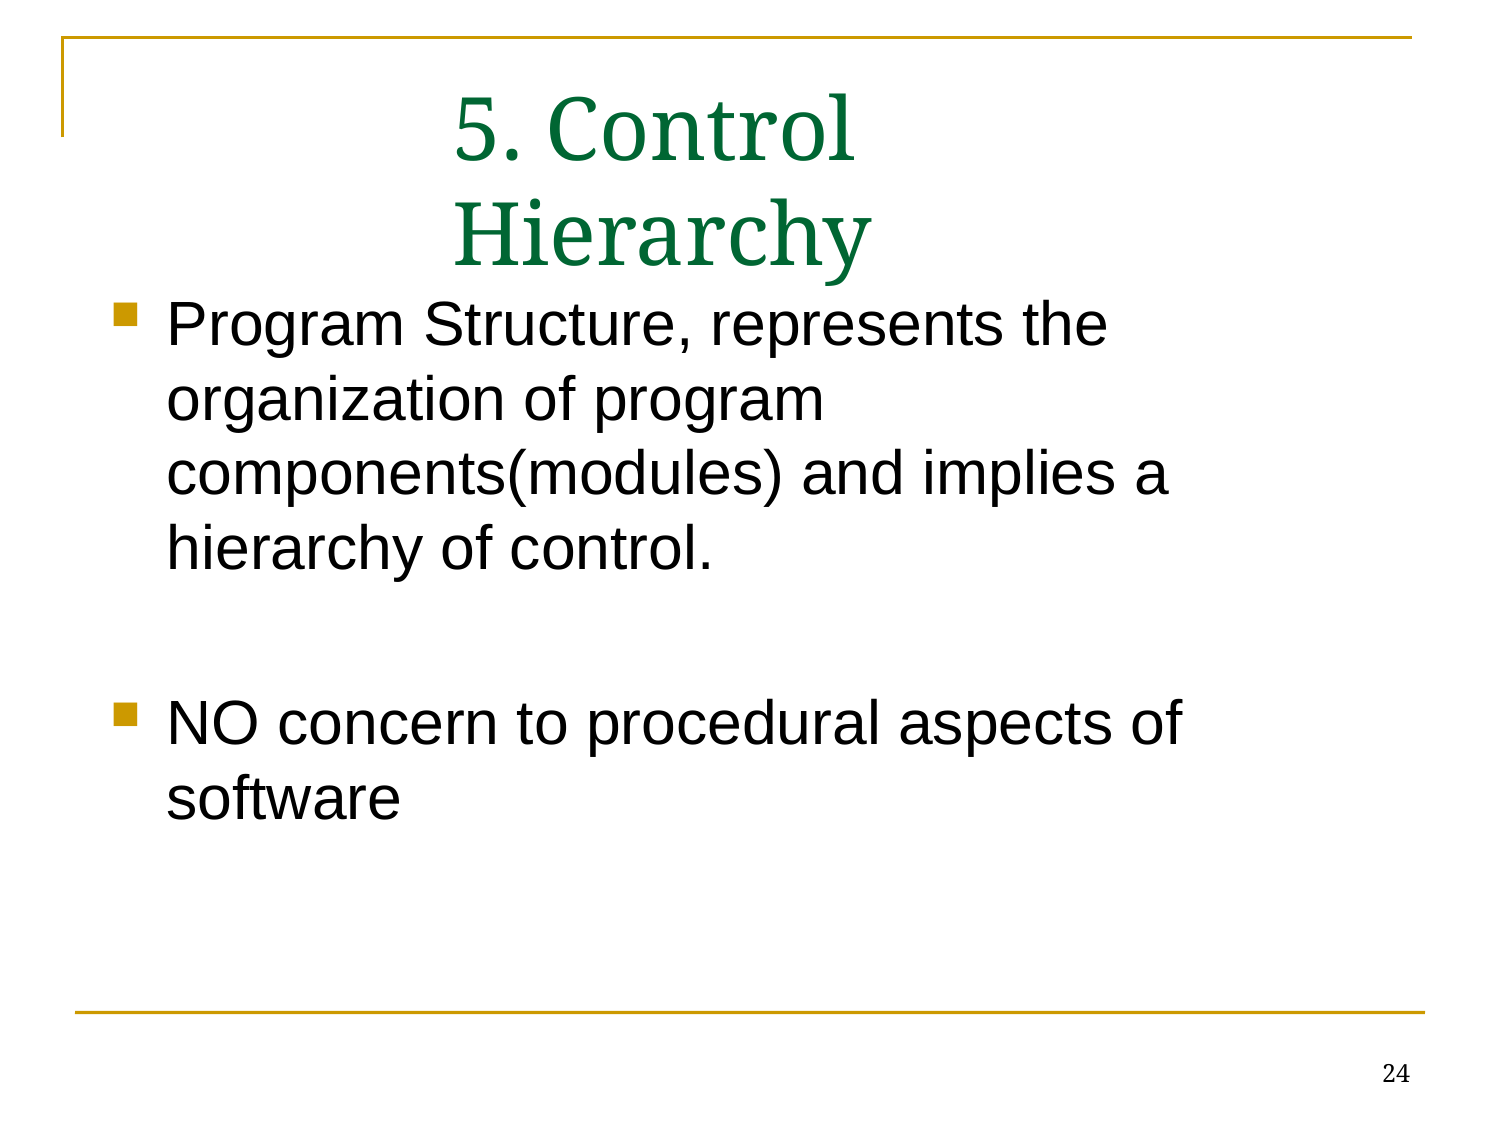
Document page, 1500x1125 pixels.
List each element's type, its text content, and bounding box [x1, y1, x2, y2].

title 5. Control Hierarchy [436, 65, 1288, 165]
slide_number 24 [1074, 1023, 1426, 1100]
list Program Structure, represents the organization of program components(modules) and implies a hierarchy of control. NO concern to procedural aspects of software [95, 274, 1354, 951]
